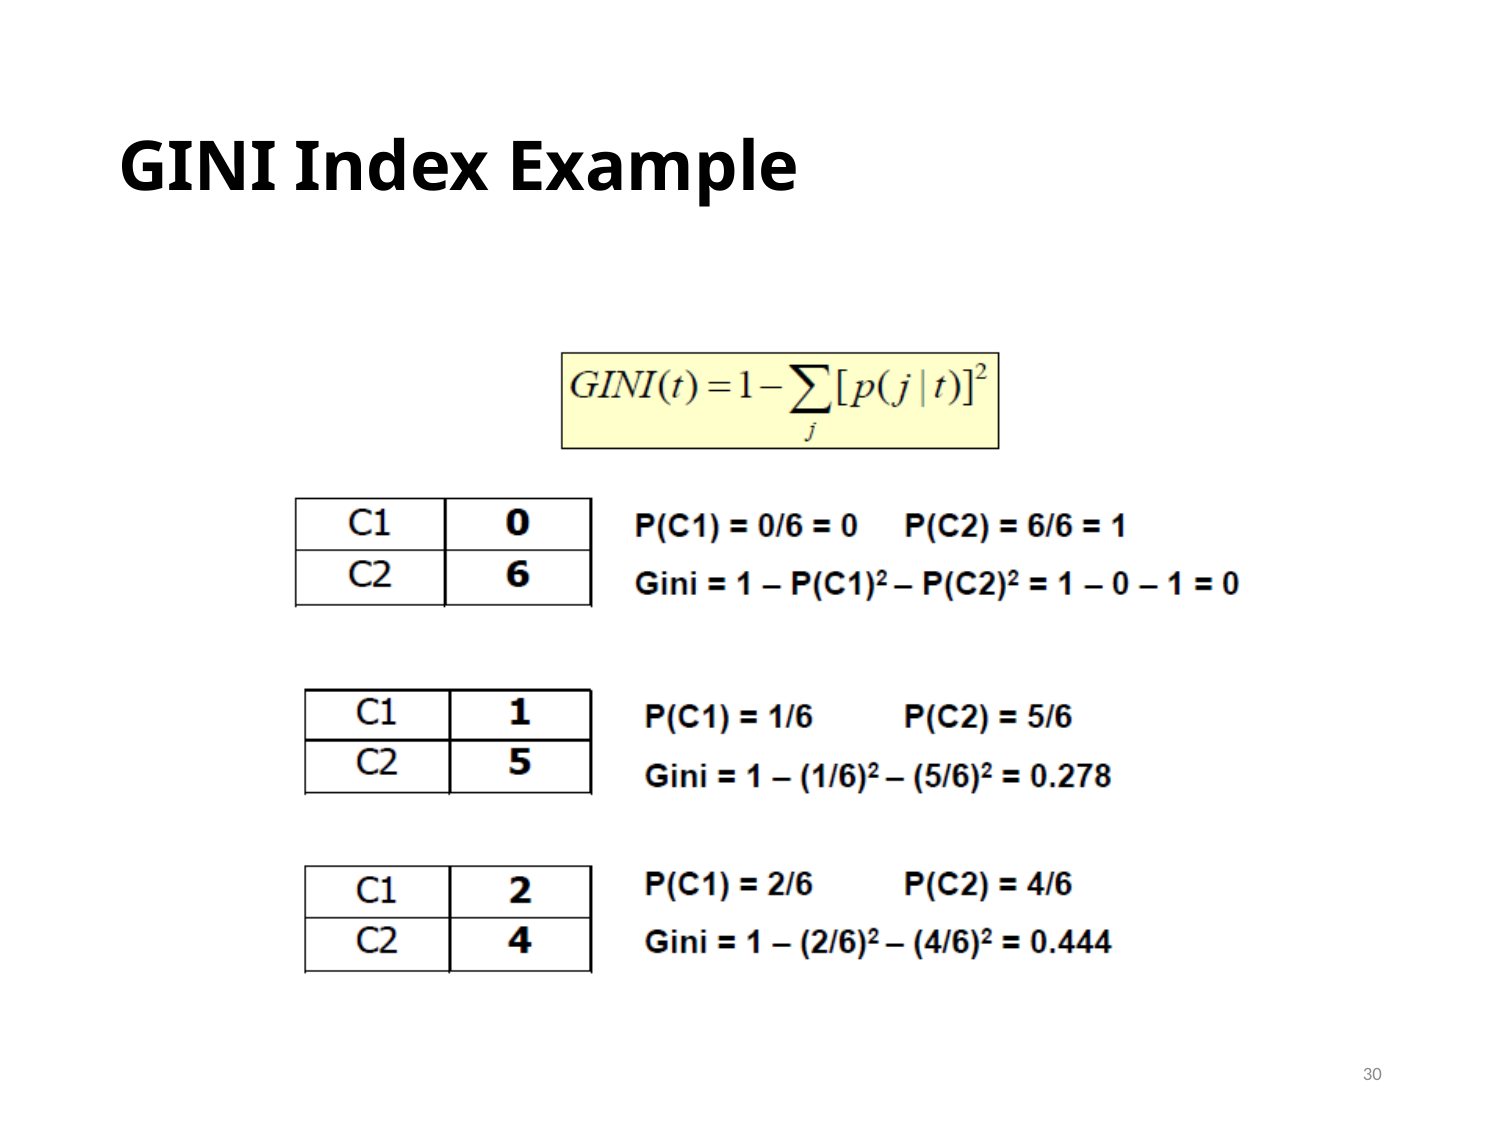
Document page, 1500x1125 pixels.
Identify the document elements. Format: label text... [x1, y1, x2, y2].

slide_number 30 [1059, 1042, 1397, 1103]
picture [253, 329, 1247, 983]
title GINI Index Example [103, 59, 1397, 278]
